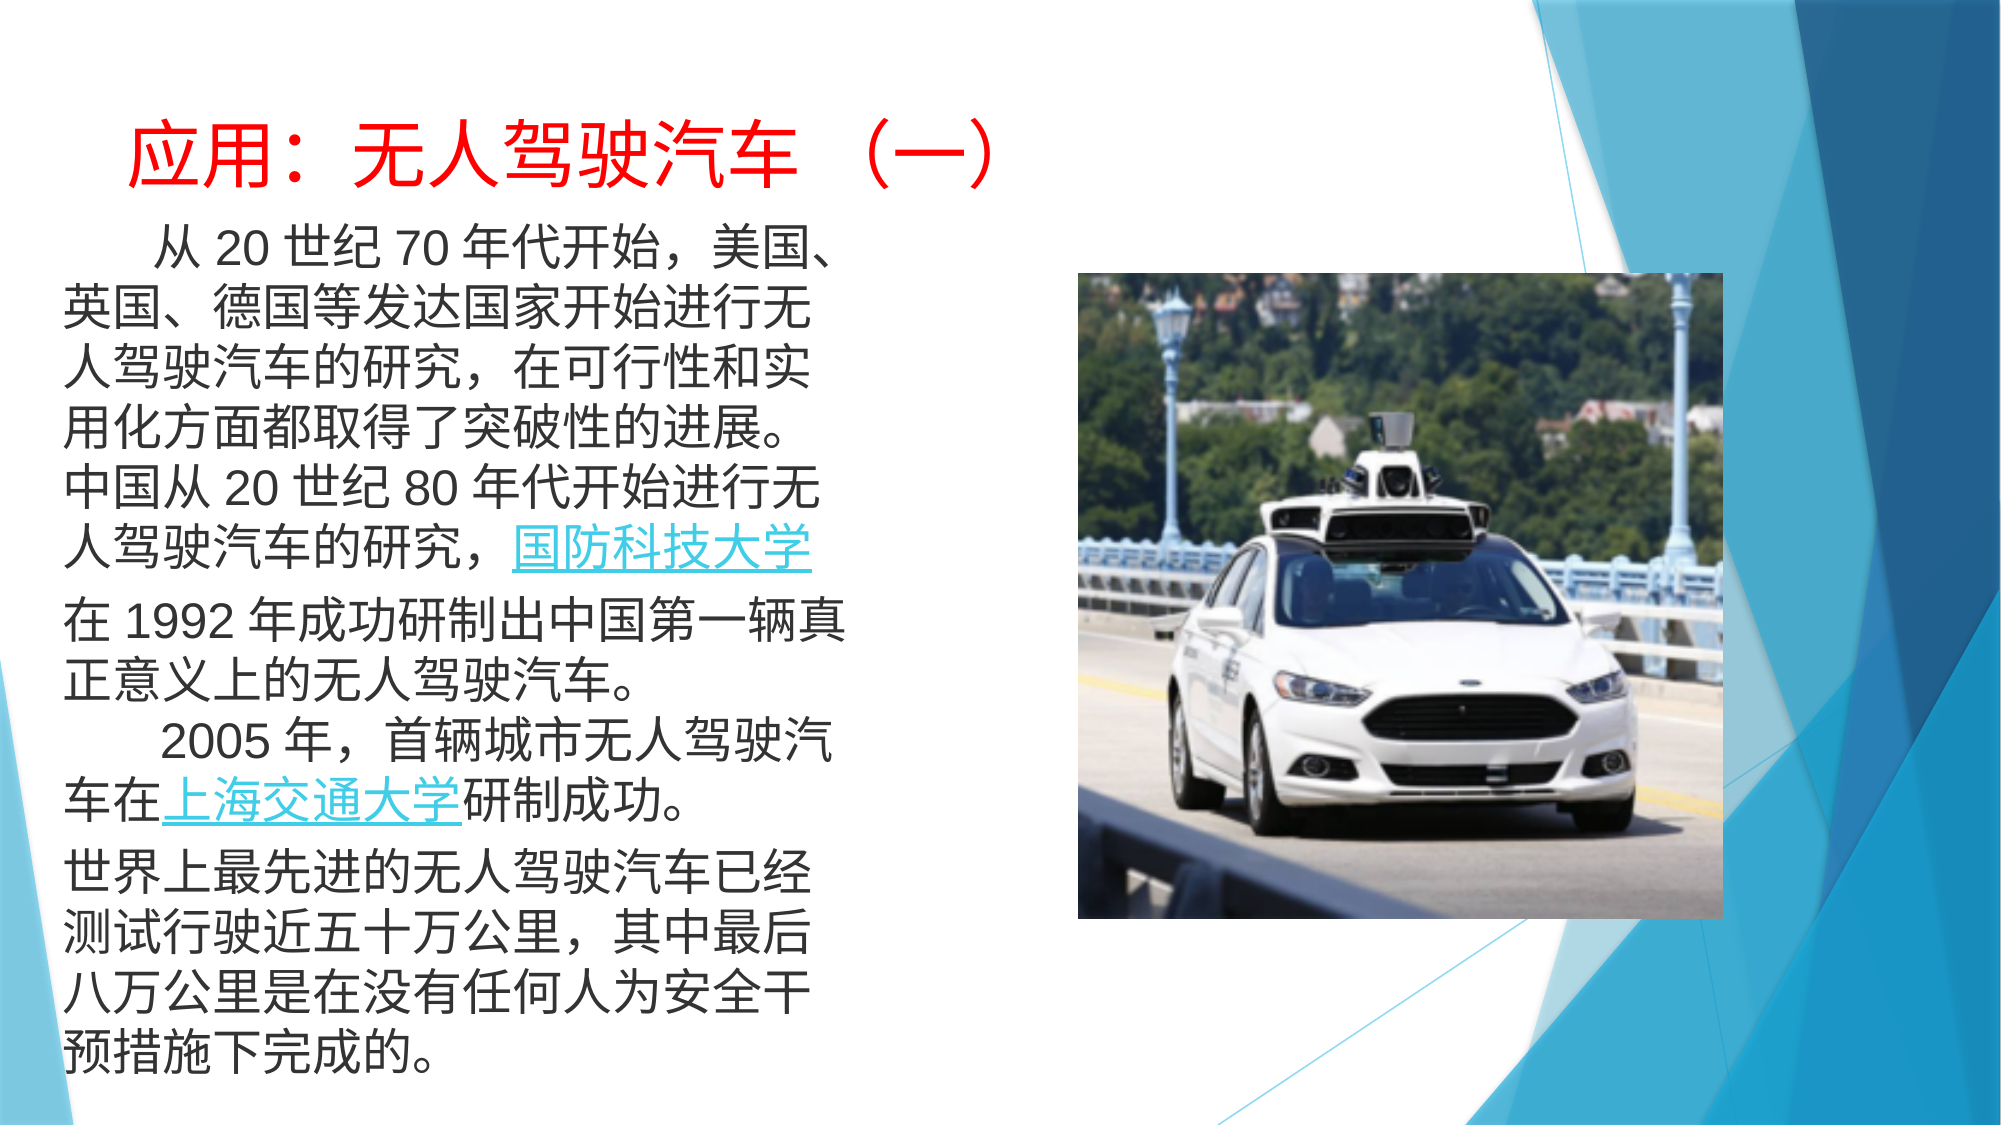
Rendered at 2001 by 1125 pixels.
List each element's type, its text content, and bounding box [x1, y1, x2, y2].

title 应用：无人驾驶汽车 （一） [111, 99, 1522, 317]
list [1077, 273, 1724, 919]
text_box 从20世纪70年代开始，美国、英国、德国等发达国家开始进行无人驾驶汽车的研究，在可行性和实用化方面都取得了突破性的进展。中国从20世纪80年代开始进行无人驾驶汽车的研究，国防科技大学在1992年成功研制出中国第一辆真正意义上的无人驾驶汽车。 2005年，首辆城市无人驾驶汽车在上海交通大学研制成功。 世界上最先进的无人驾驶汽车已经测试行驶近五十万公里，其中最后八万公里是在没有任何人为安全干预措施下完成的。 [47, 208, 873, 1089]
